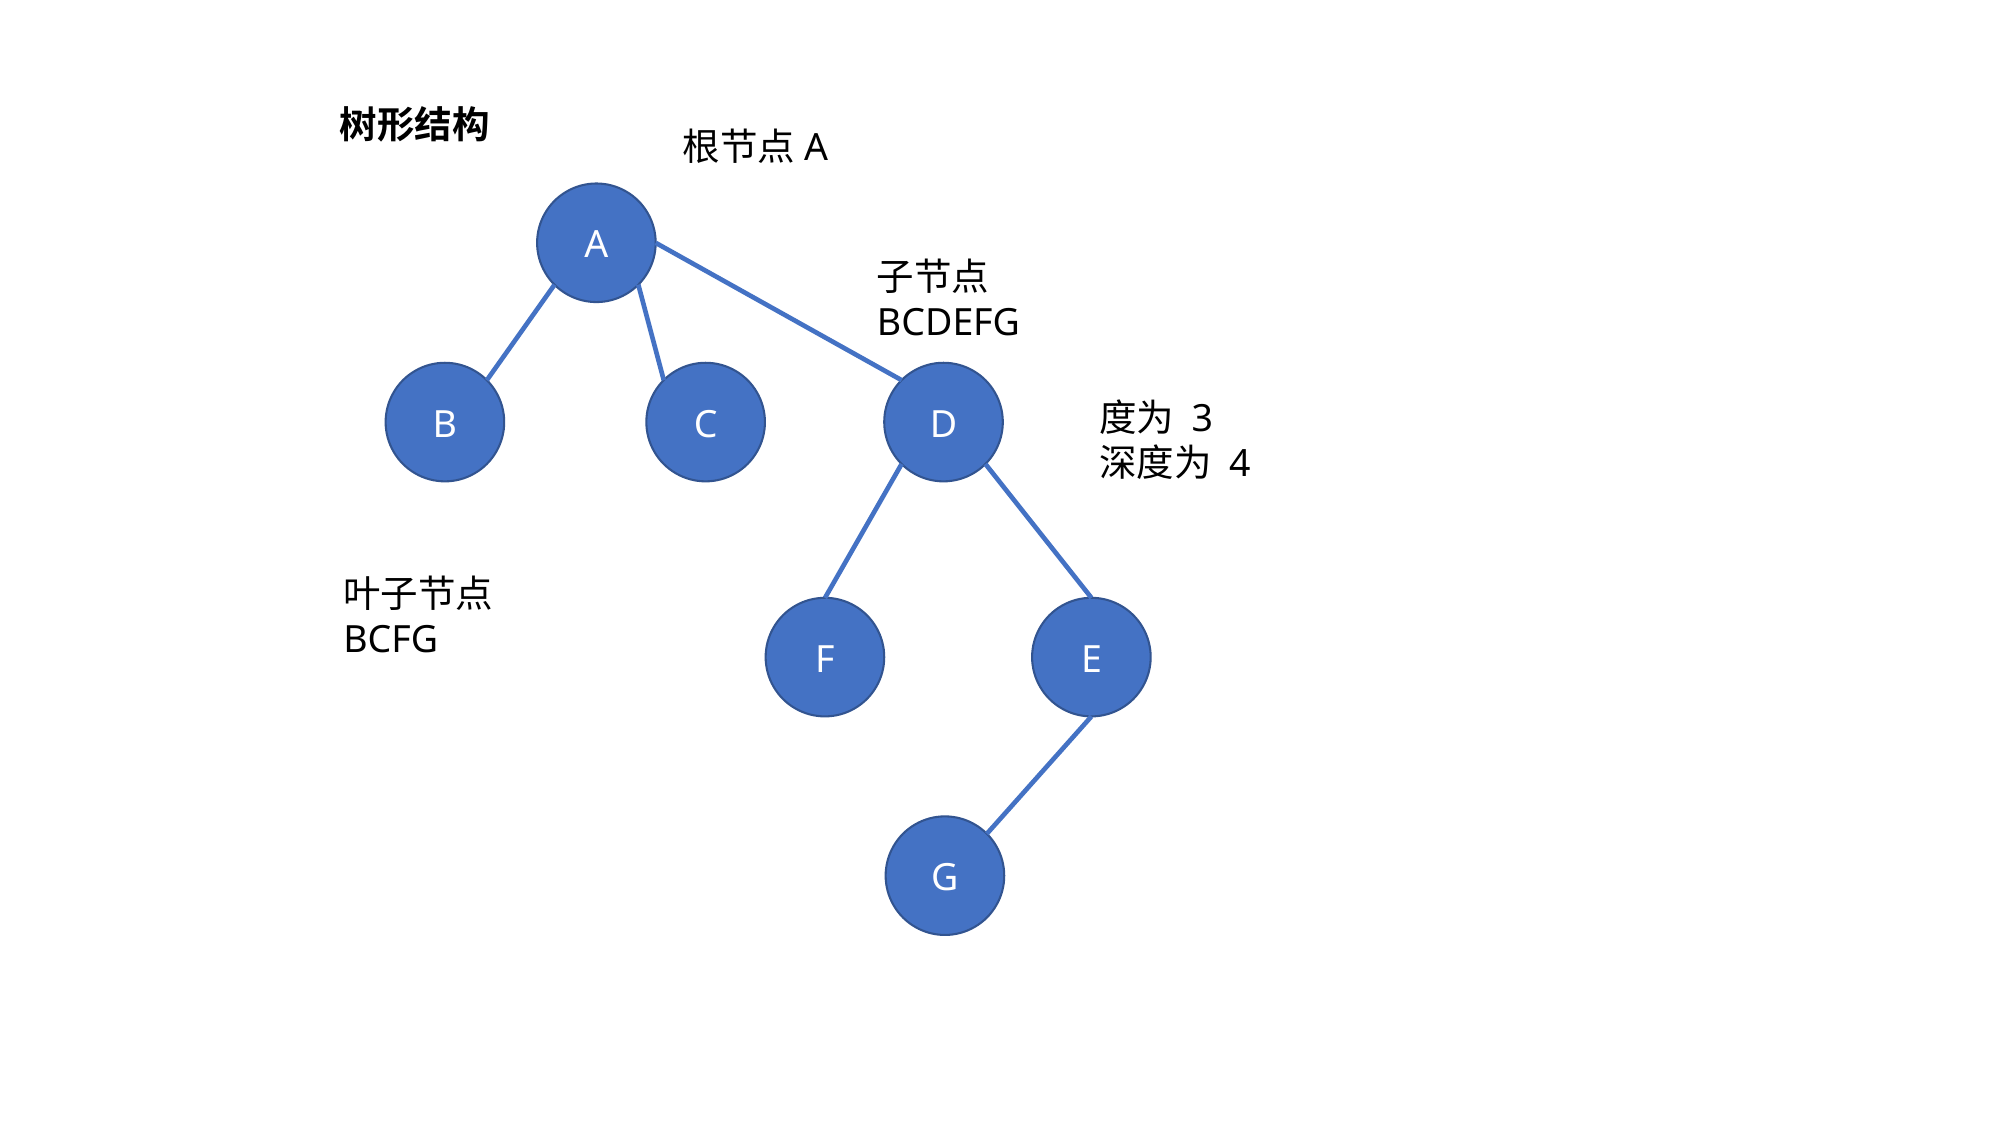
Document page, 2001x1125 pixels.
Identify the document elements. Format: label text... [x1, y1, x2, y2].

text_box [638, 284, 655, 381]
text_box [824, 463, 902, 598]
text_box 子节点BCDEFG [902, 245, 1138, 351]
text_box 树形结构 [324, 93, 520, 154]
text_box C [645, 381, 766, 483]
text_box F [764, 596, 886, 718]
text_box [486, 284, 555, 381]
text_box 根节点A [667, 115, 863, 176]
text_box 叶子节点BCFG [328, 562, 605, 668]
text_box 度为 3 深度为 4 [1084, 386, 1361, 492]
text_box D [883, 361, 1004, 483]
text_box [986, 716, 1092, 834]
text_box B [384, 361, 506, 483]
text_box A [536, 182, 657, 304]
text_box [985, 463, 1092, 598]
text_box E [1031, 596, 1152, 718]
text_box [655, 242, 902, 381]
text_box G [884, 815, 1006, 936]
